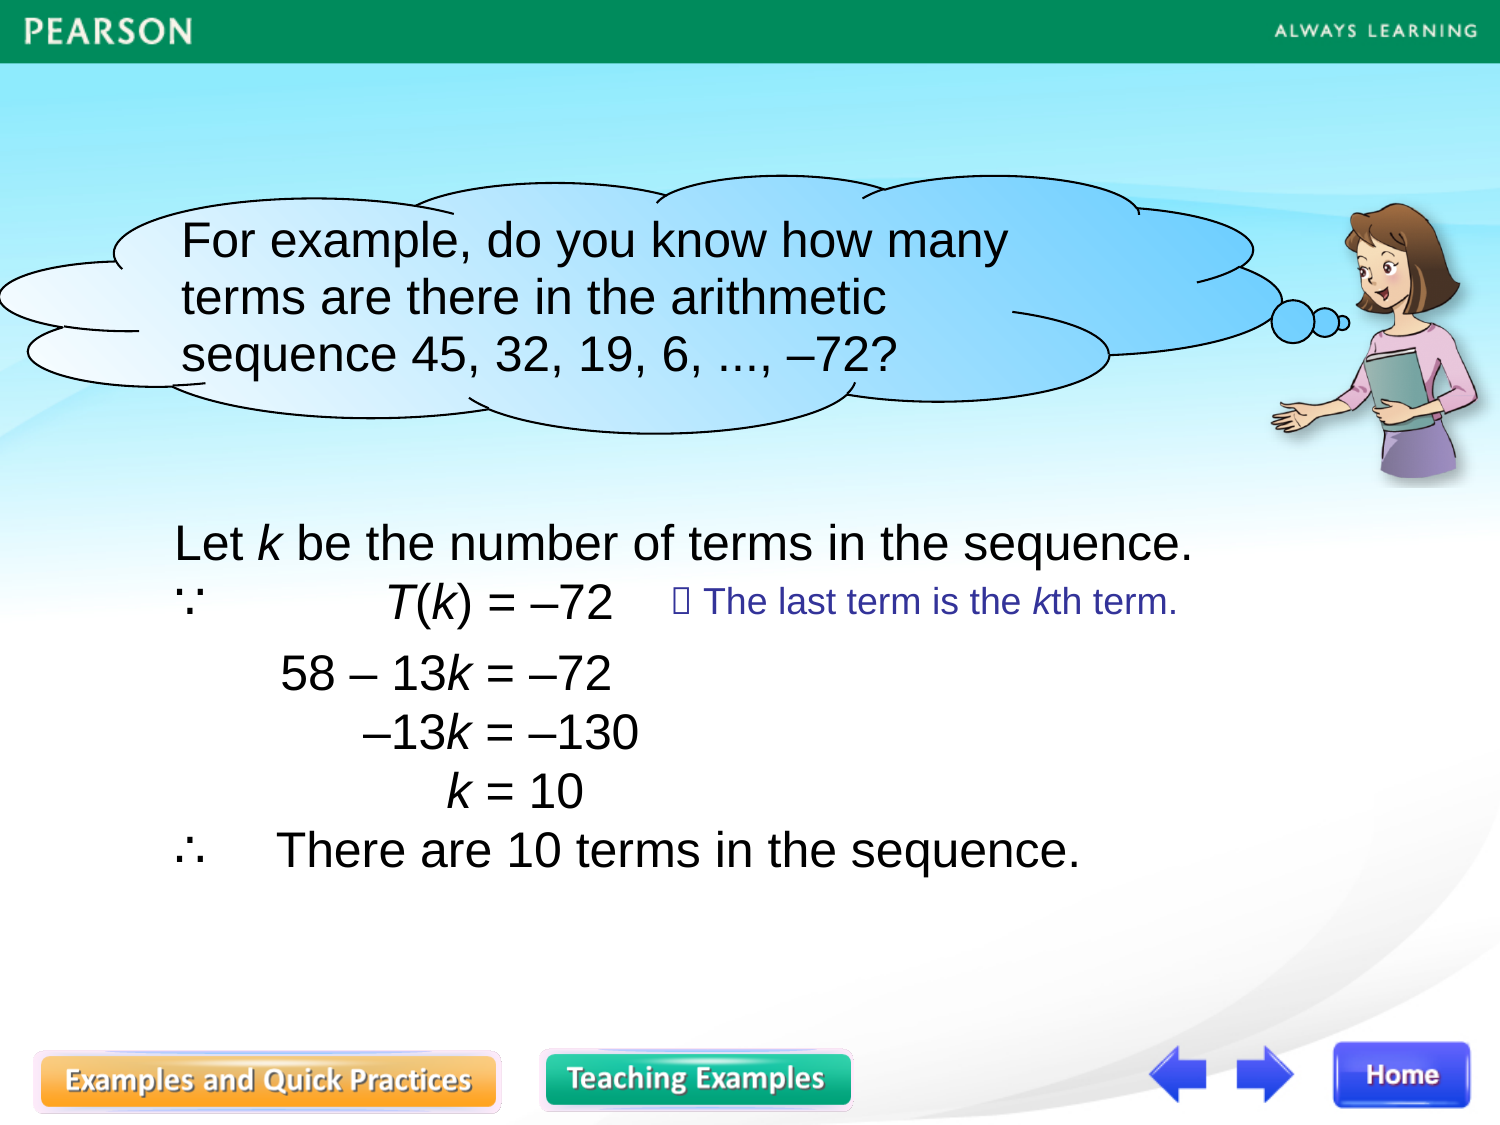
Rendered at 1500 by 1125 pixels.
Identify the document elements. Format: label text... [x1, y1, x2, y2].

text_box 58 – 13k = –72 [265, 633, 1500, 708]
text_box ∴ There are 10 terms in the sequence. [159, 810, 1500, 886]
text_box Let k be the number of terms in the sequence. [159, 503, 1500, 562]
text_box For example, do you know how many terms are there in the arithmetic sequence 45, 32, 19, 6, ..., –72? [0, 175, 1252, 434]
text_box k = 10 [431, 751, 1500, 810]
text_box  The last term is the kth term. [655, 570, 1306, 630]
text_box ∵ T(k) = –72 [159, 562, 1500, 637]
text_box –13k = –130 [348, 692, 1500, 767]
picture [0, 0, 1500, 1125]
